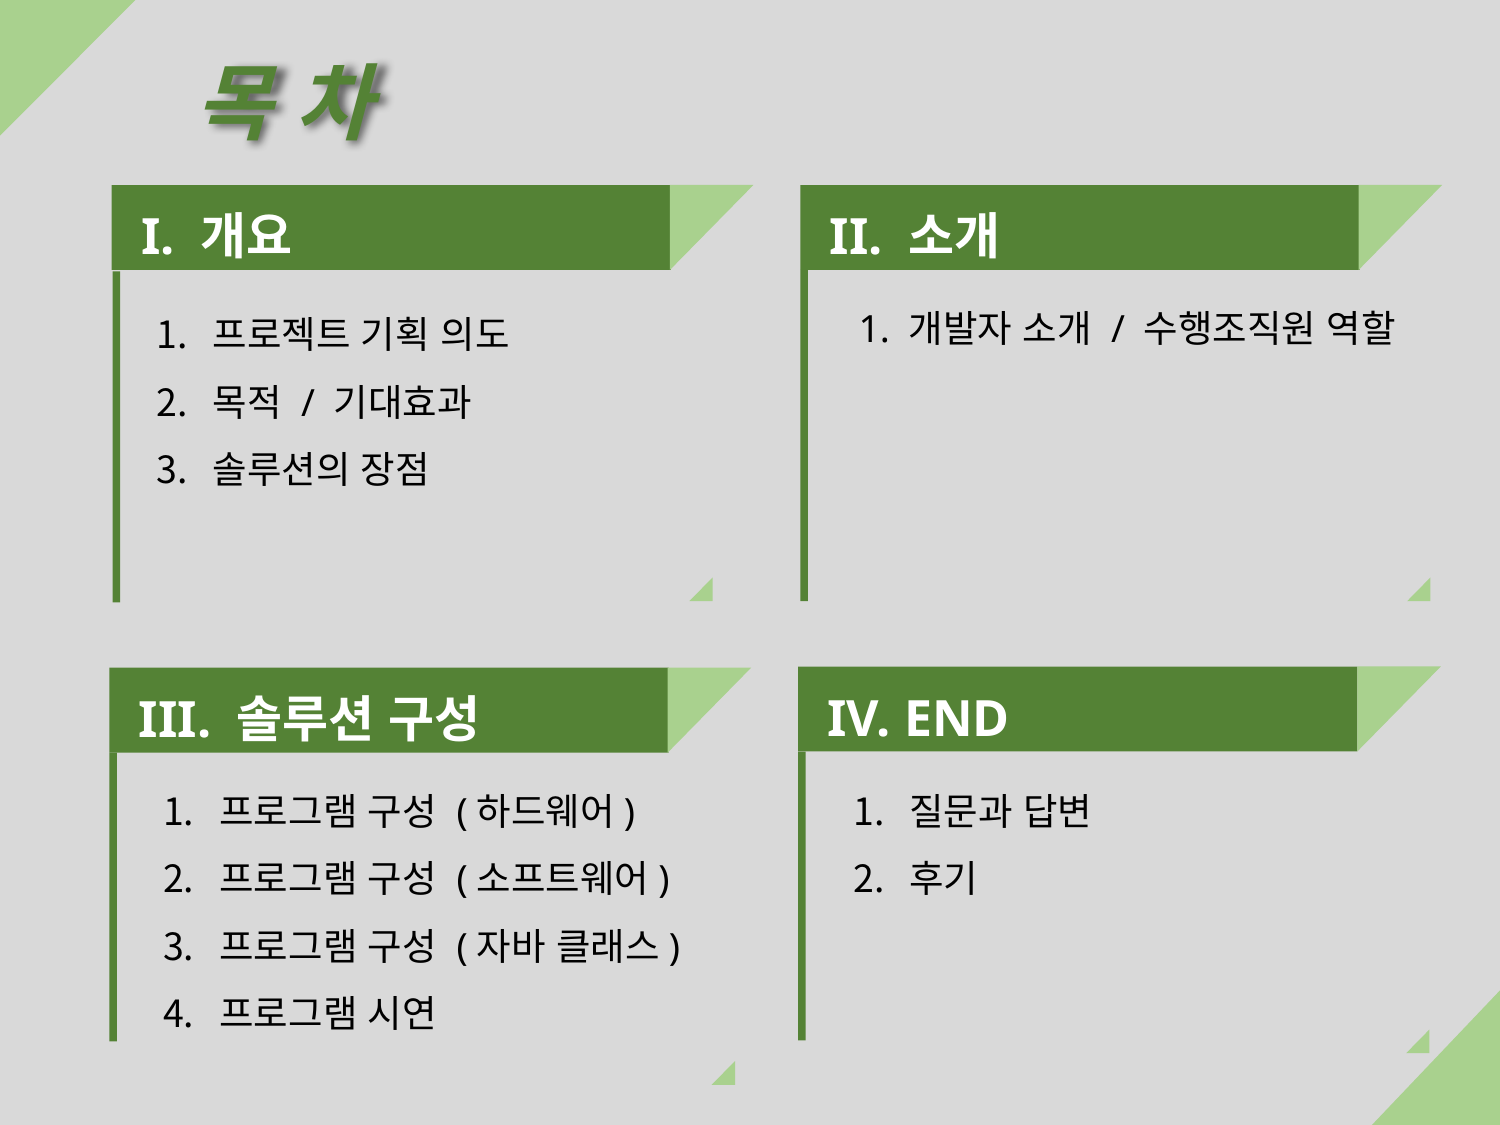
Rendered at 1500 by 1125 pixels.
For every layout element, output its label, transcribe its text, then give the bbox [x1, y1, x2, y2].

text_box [109, 667, 752, 1085]
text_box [111, 184, 1441, 1041]
text_box 목 차 [180, 17, 387, 158]
text_box [1357, 183, 1445, 188]
text_box [1370, 988, 1500, 1125]
text_box [1403, 1041, 1431, 1055]
text_box [0, 0, 137, 138]
